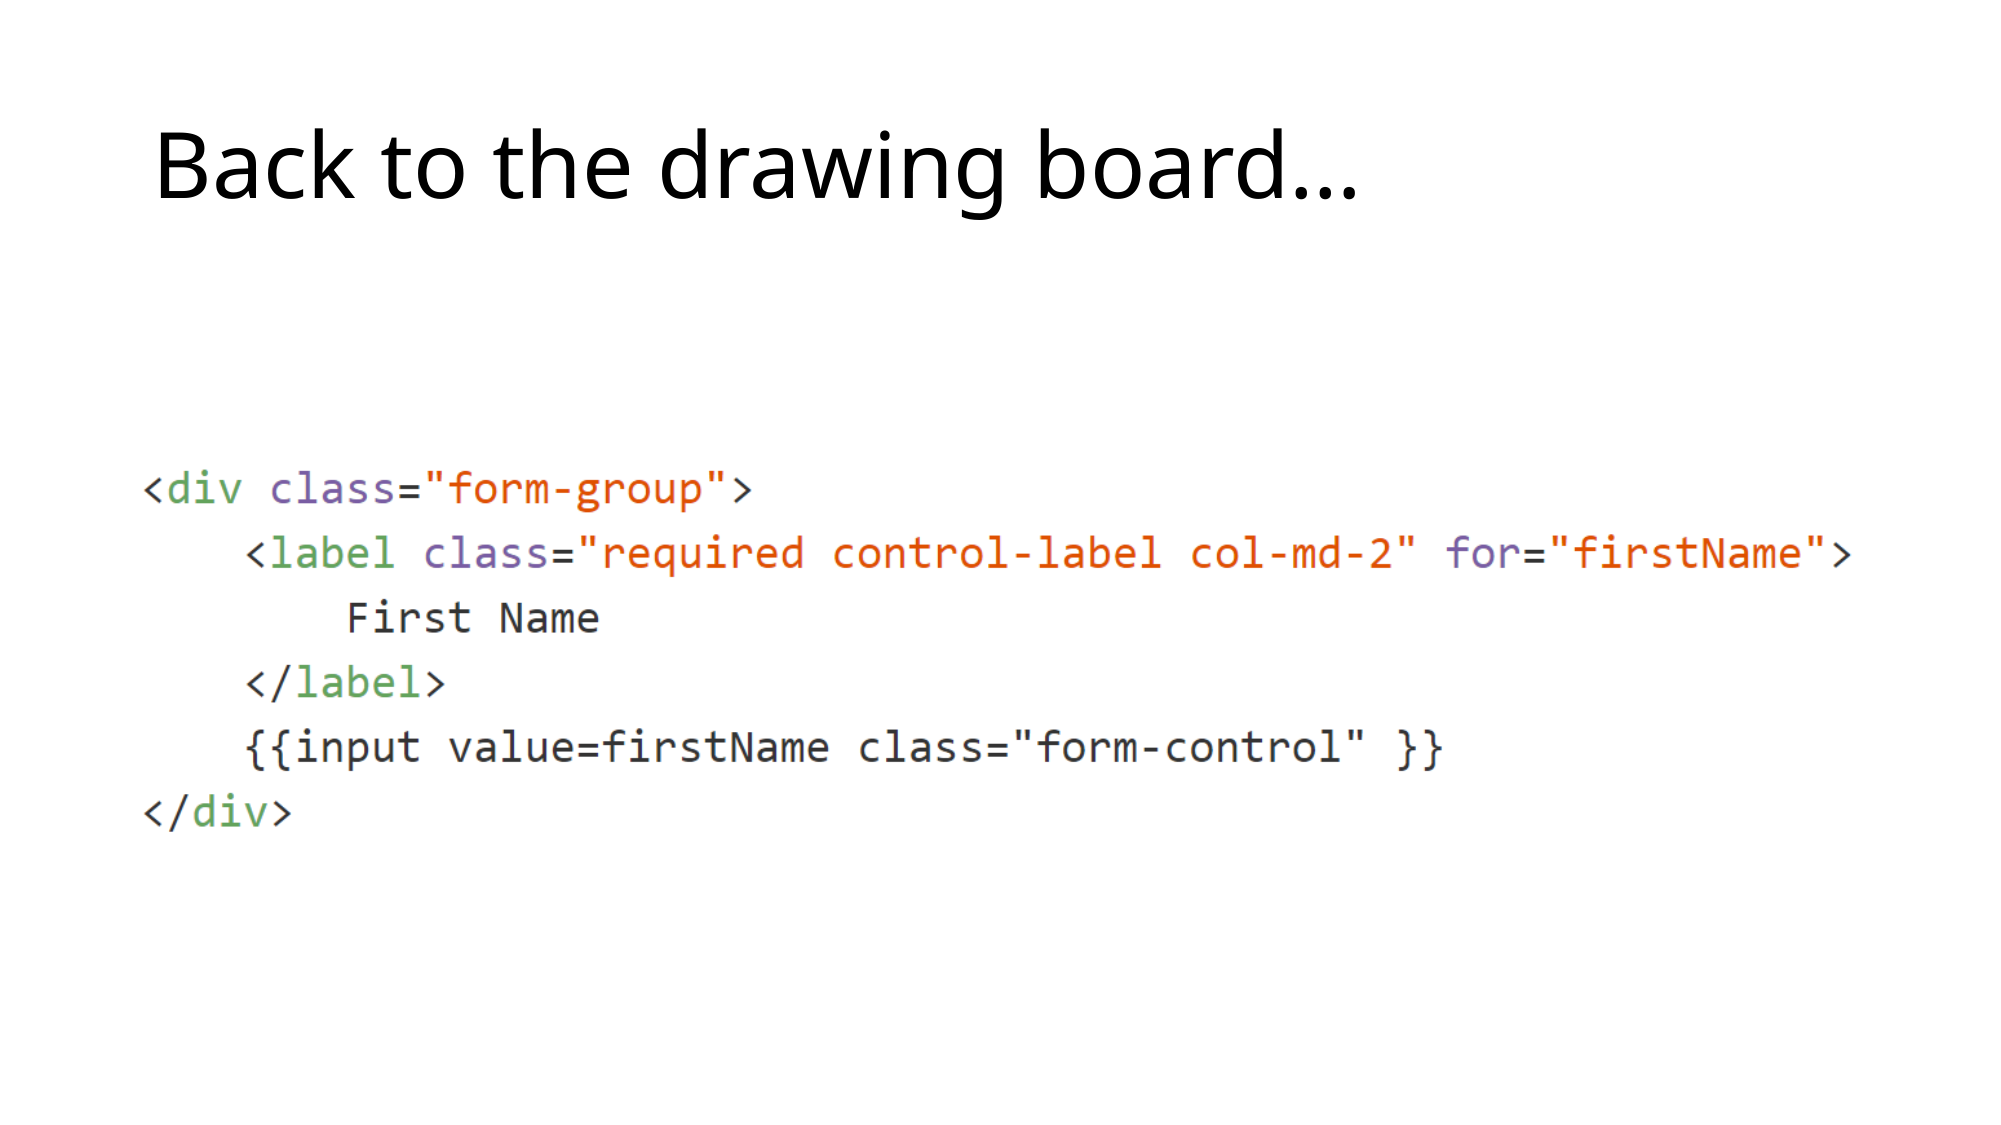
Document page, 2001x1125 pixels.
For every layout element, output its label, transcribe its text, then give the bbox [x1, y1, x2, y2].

title Back to the drawing board… [137, 59, 1863, 278]
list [137, 462, 1863, 851]
